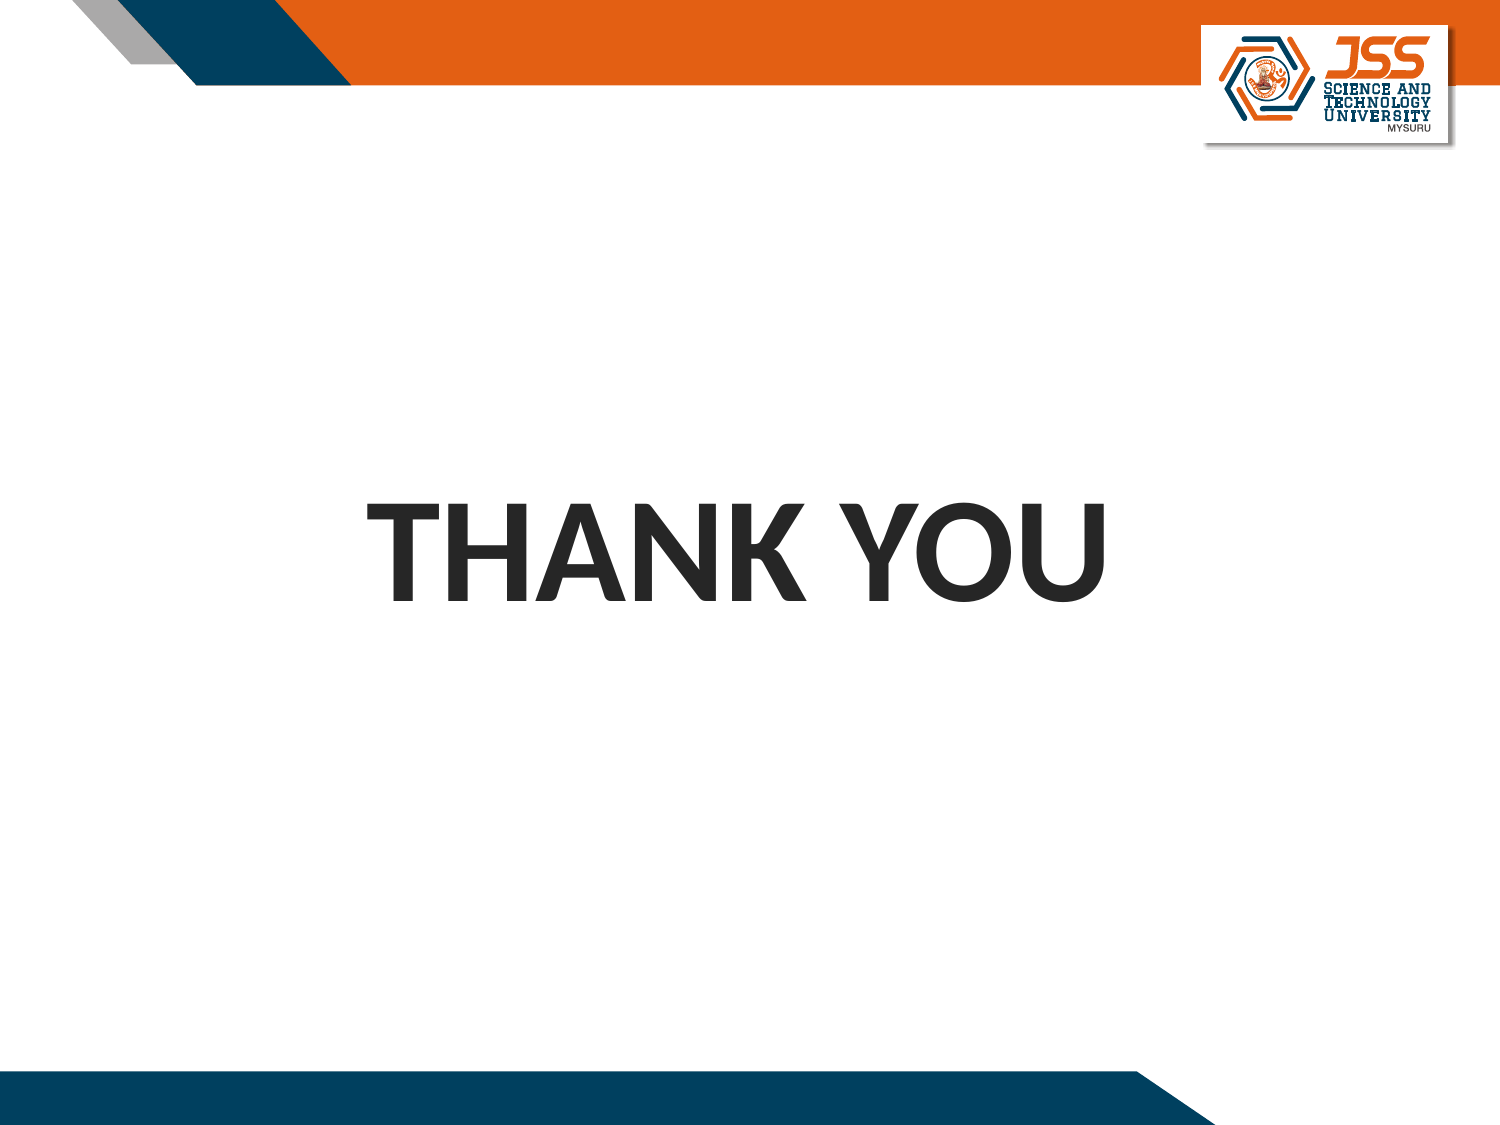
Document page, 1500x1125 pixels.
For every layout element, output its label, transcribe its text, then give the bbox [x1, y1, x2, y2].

list THANK YOU [64, 444, 1415, 1125]
